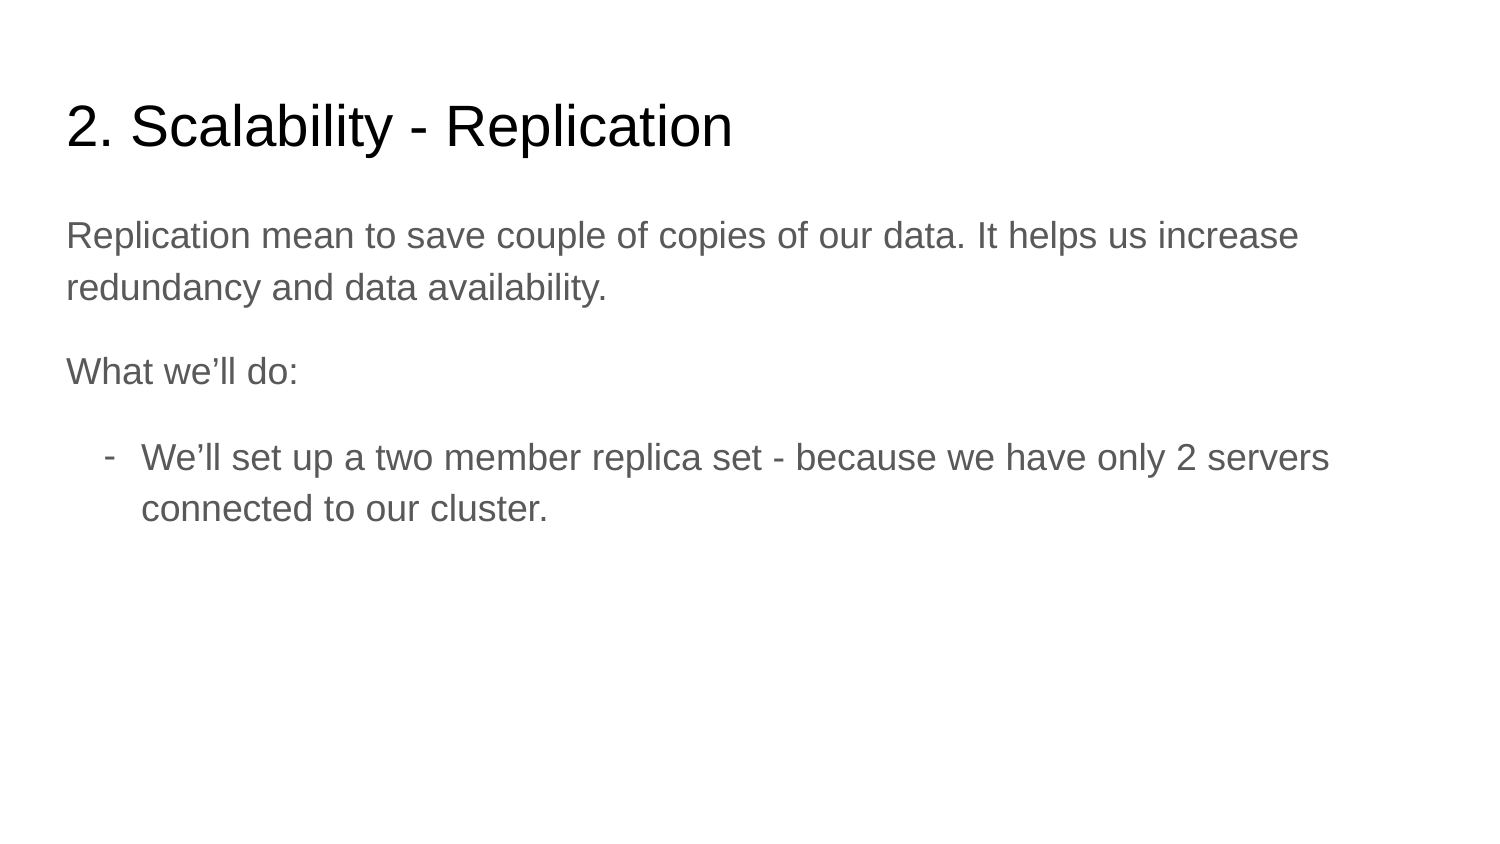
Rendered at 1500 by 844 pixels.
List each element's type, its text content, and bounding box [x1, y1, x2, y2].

list Replication mean to save couple of copies of our data. It helps us increase redundancy and data availability. What we’ll do: We’ll set up a two member replica set - because we have only 2 servers connected to our cluster. [51, 189, 1449, 750]
title 2. Scalability - Replication [51, 72, 1449, 167]
